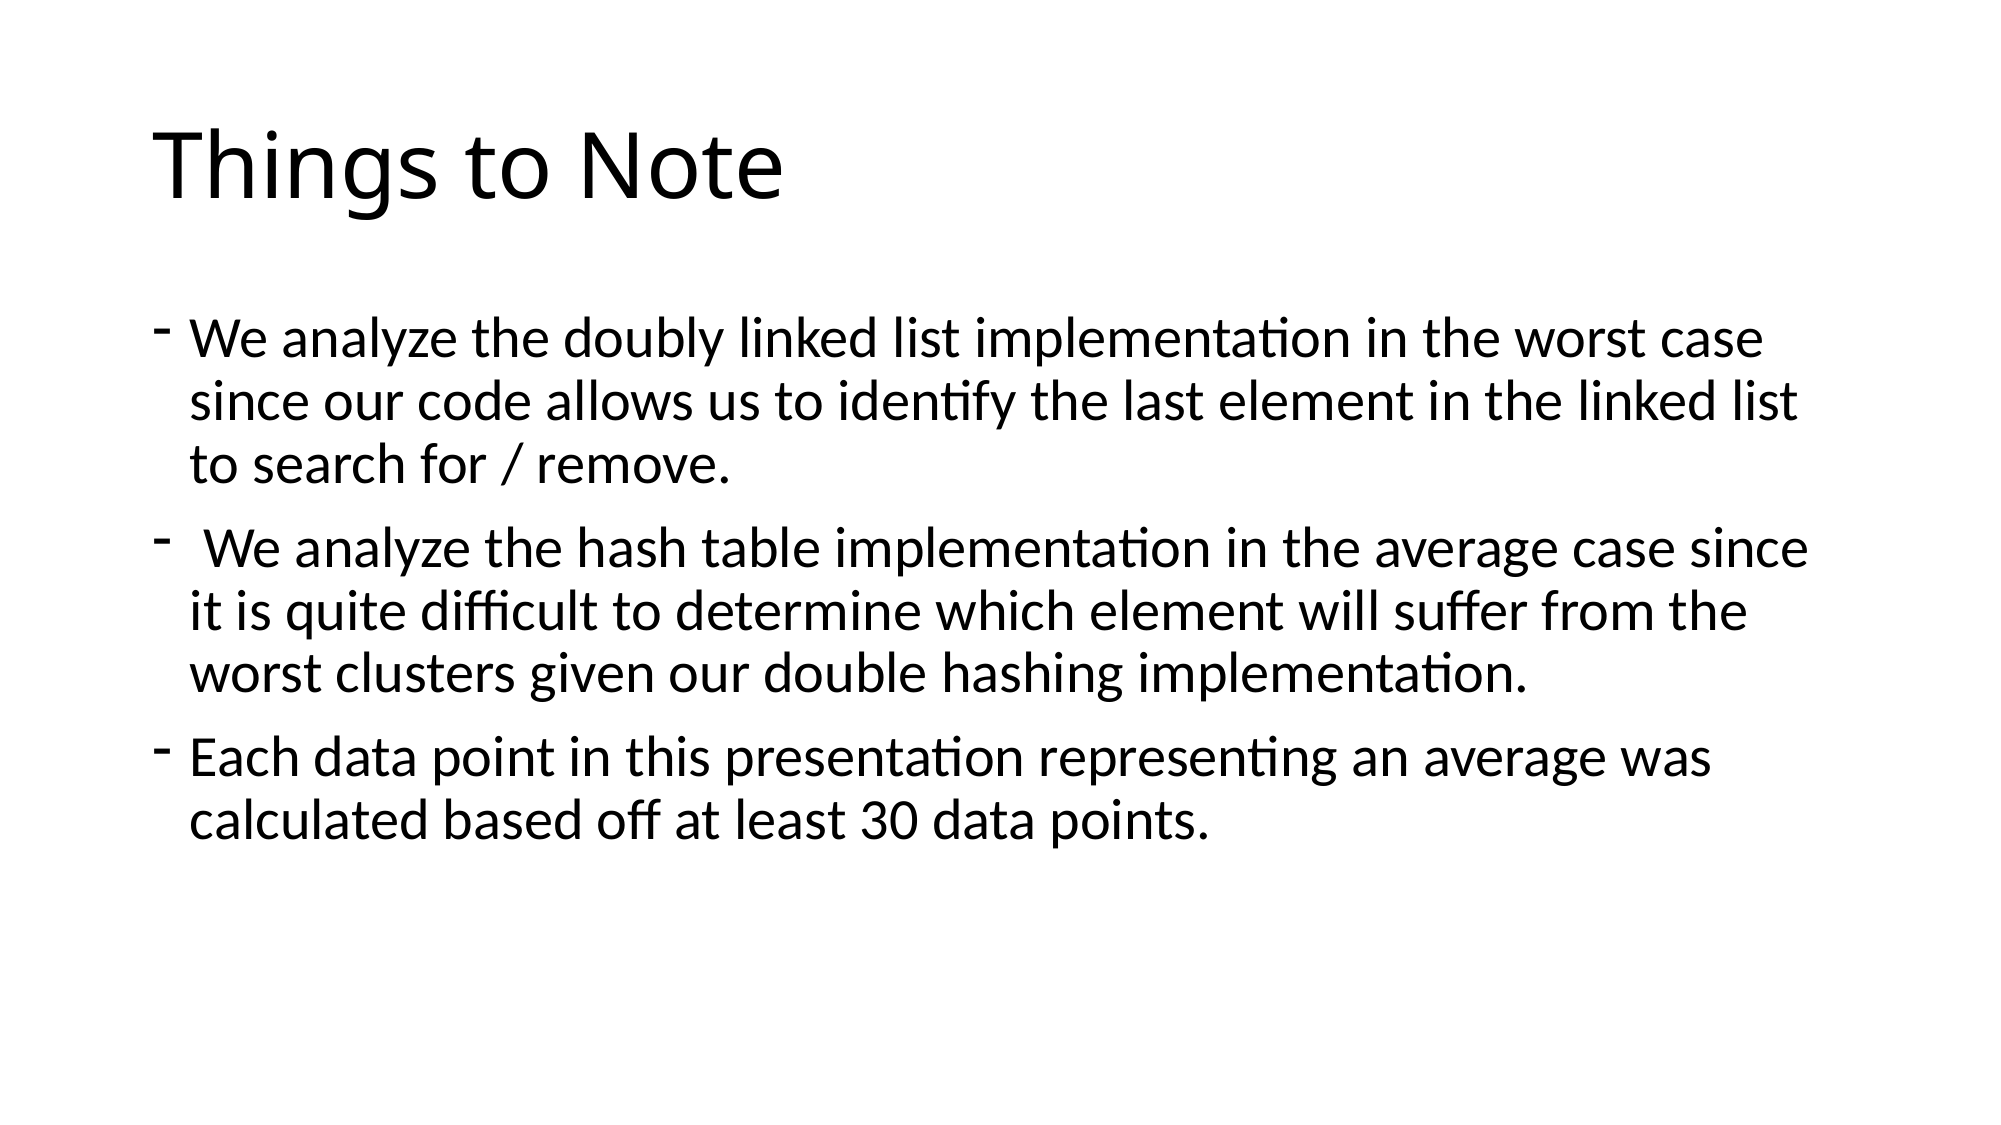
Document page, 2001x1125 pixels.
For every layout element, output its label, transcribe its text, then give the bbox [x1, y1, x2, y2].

title Things to Note [137, 59, 1863, 278]
list We analyze the doubly linked list implementation in the worst case since our code allows us to identify the last element in the linked list to search for / remove. We analyze the hash table implementation in the average case since it is quite difficult to determine which element will suffer from the worst clusters given our double hashing implementation. Each data point in this presentation representing an average was calculated based off at least 30 data points. [137, 299, 1863, 1014]
